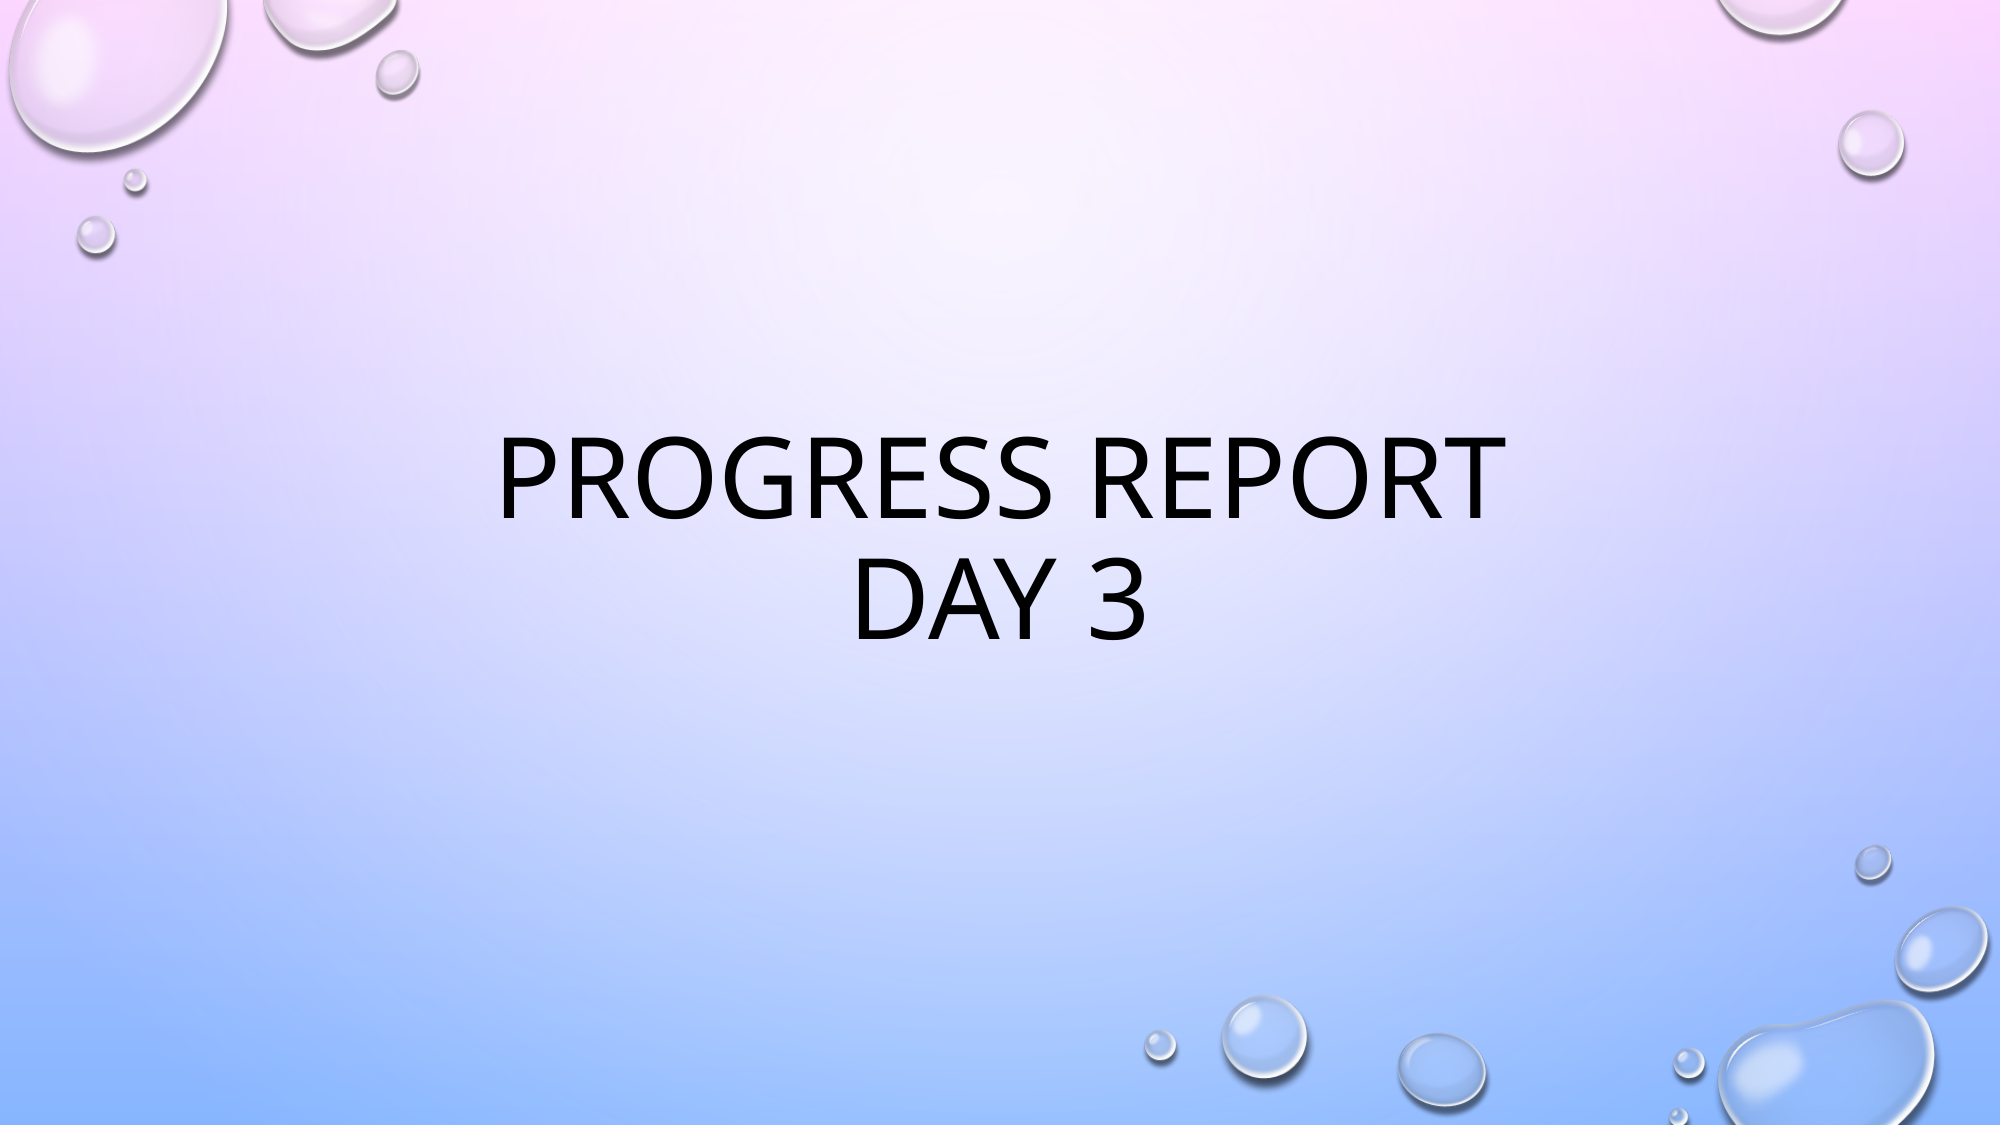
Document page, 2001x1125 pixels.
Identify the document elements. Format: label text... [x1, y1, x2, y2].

picture [0, 0, 2000, 1125]
title PROGRESS REPORT Day 3 [149, 248, 1851, 838]
